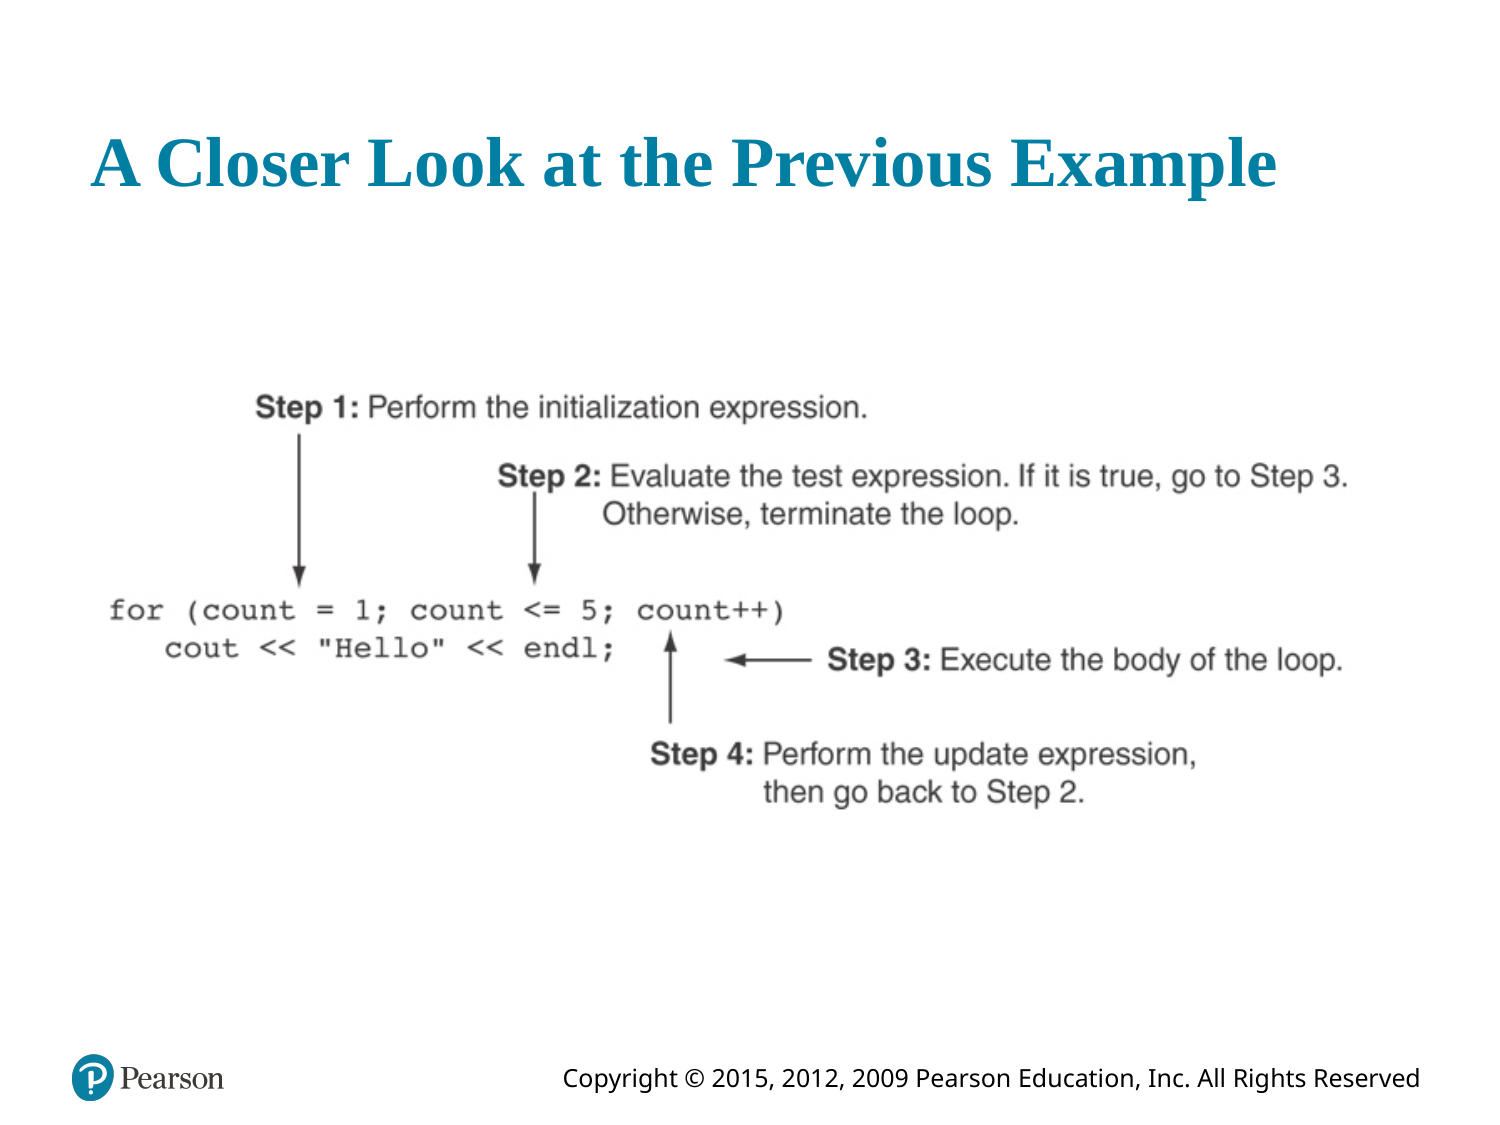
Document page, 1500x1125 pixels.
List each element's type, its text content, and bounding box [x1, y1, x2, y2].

picture [72, 1054, 88, 1070]
title A Closer Look at the Previous Example [75, 0, 1425, 216]
picture [98, 1054, 224, 1101]
picture [72, 1087, 83, 1101]
picture [108, 391, 1383, 824]
picture [80, 1063, 106, 1088]
